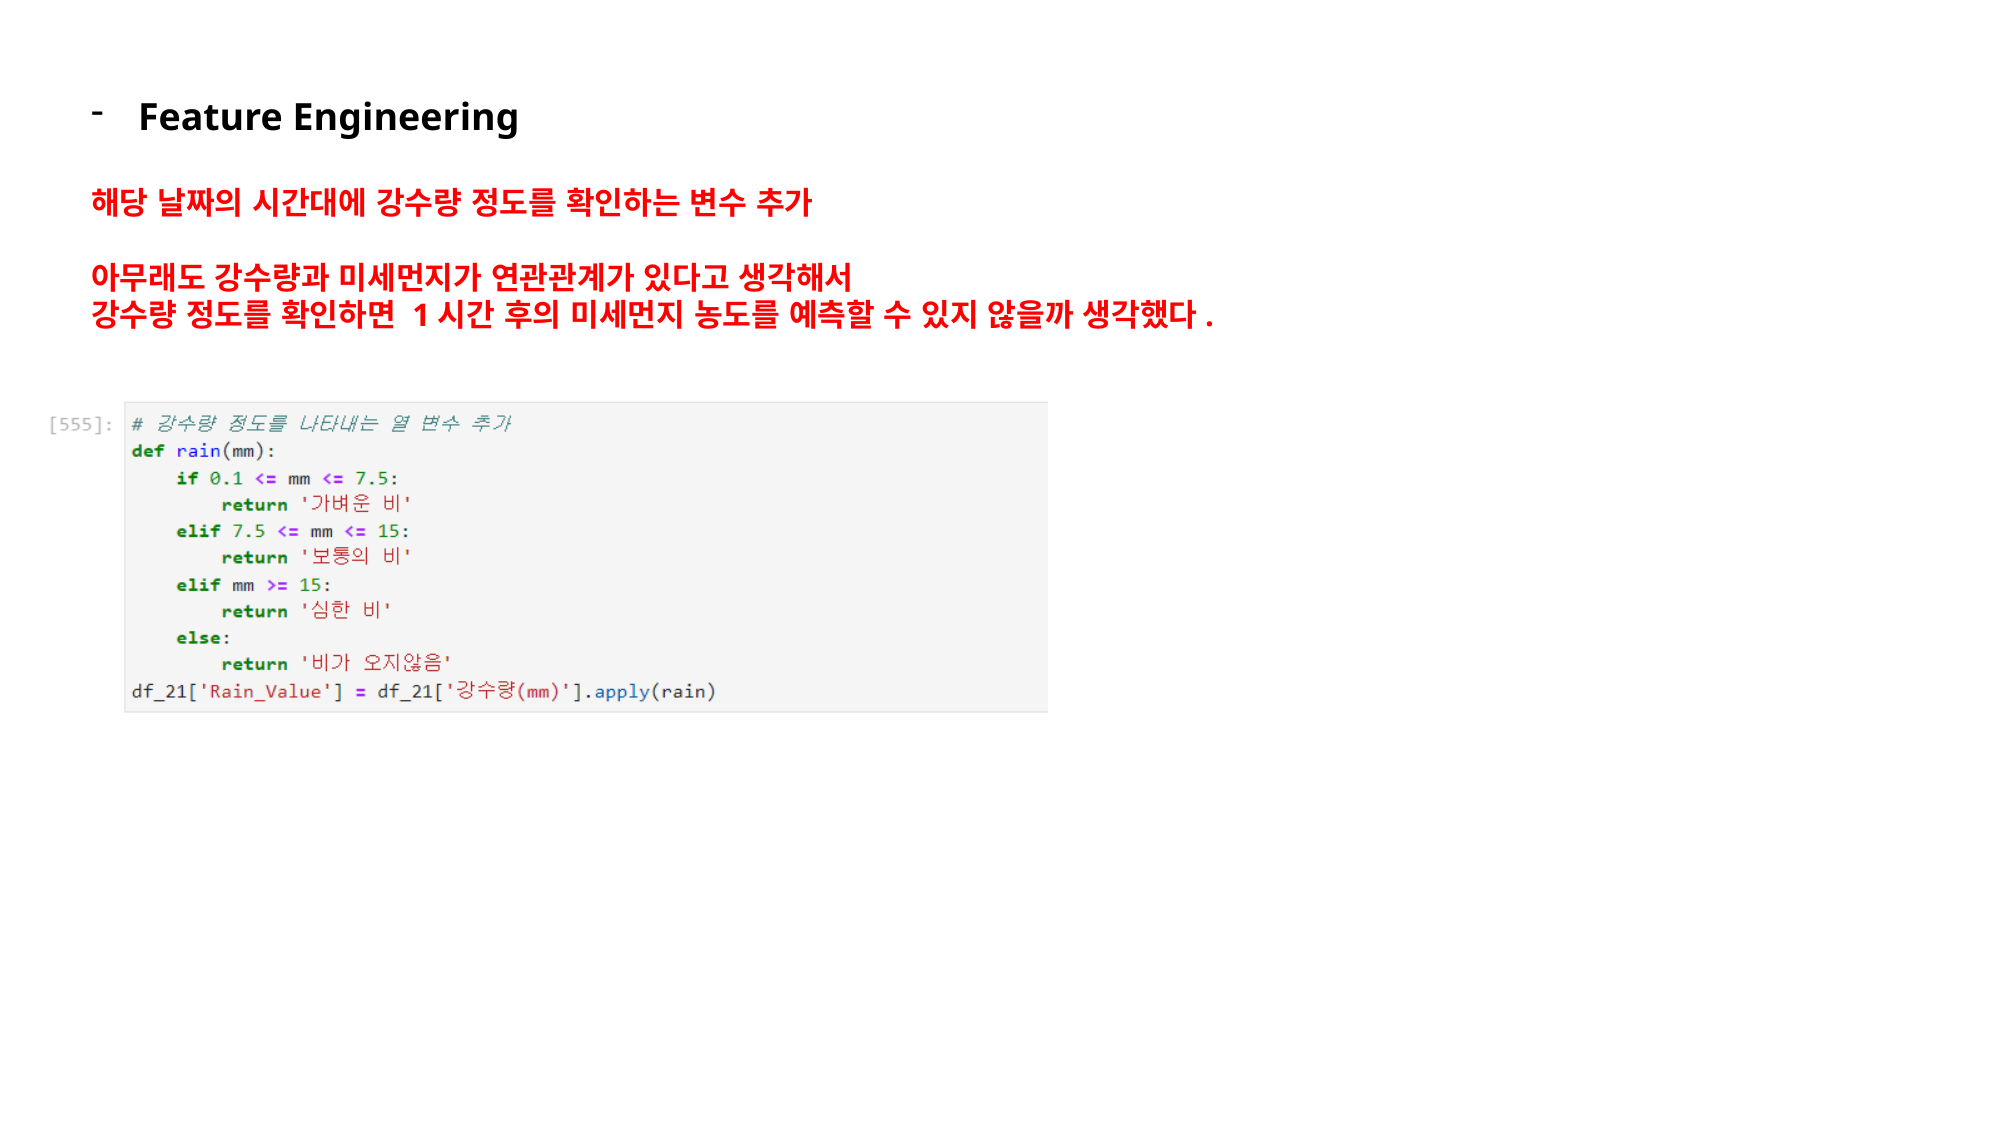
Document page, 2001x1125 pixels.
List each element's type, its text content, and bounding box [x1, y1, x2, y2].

picture [28, 388, 1048, 714]
text_box Feature Engineering 해당 날짜의 시간대에 강수량 정도를 확인하는 변수 추가 아무래도 강수량과 미세먼지가 연관관계가 있다고 생각해서 강수량 정도를 확인하면 1시간 후의 미세먼지 농도를 예측할 수 있지 않을까 생각했다. [76, 85, 1824, 341]
